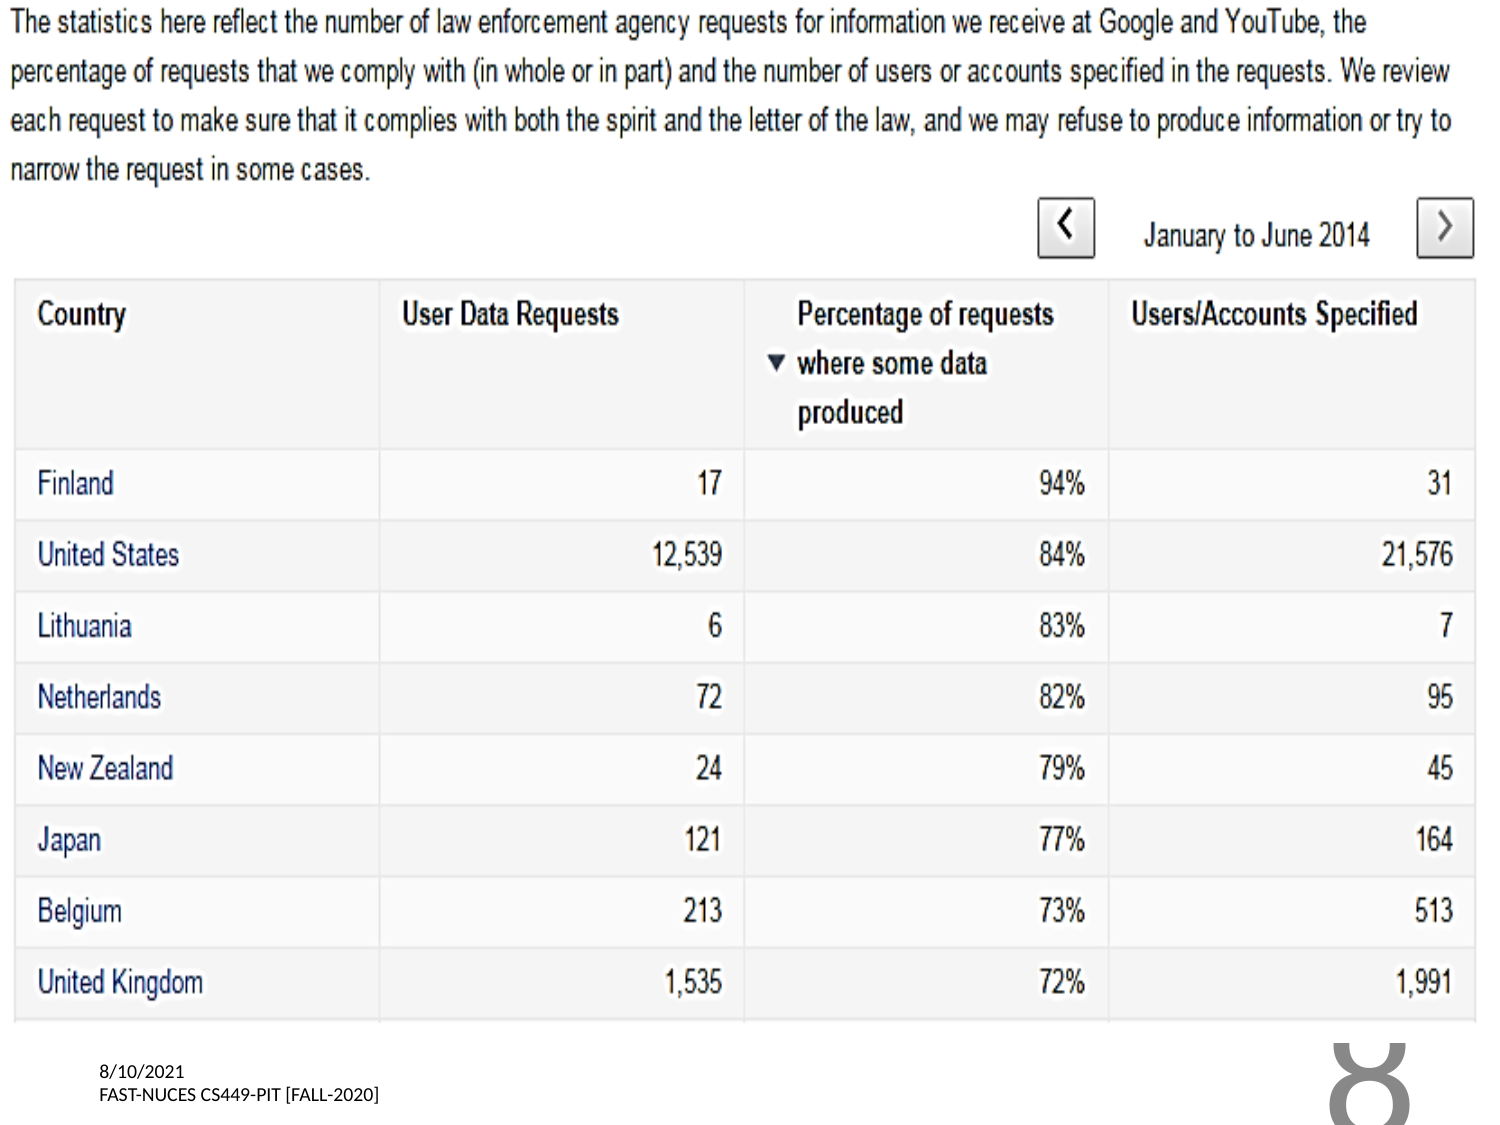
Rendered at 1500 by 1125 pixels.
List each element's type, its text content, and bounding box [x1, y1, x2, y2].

picture [0, 0, 1500, 1043]
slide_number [84, 1052, 591, 1075]
footer FAST-NUCES CS449-PIT [FALL-2020] [84, 1075, 704, 1113]
slide_number ‹#› [1073, 1052, 1433, 1125]
